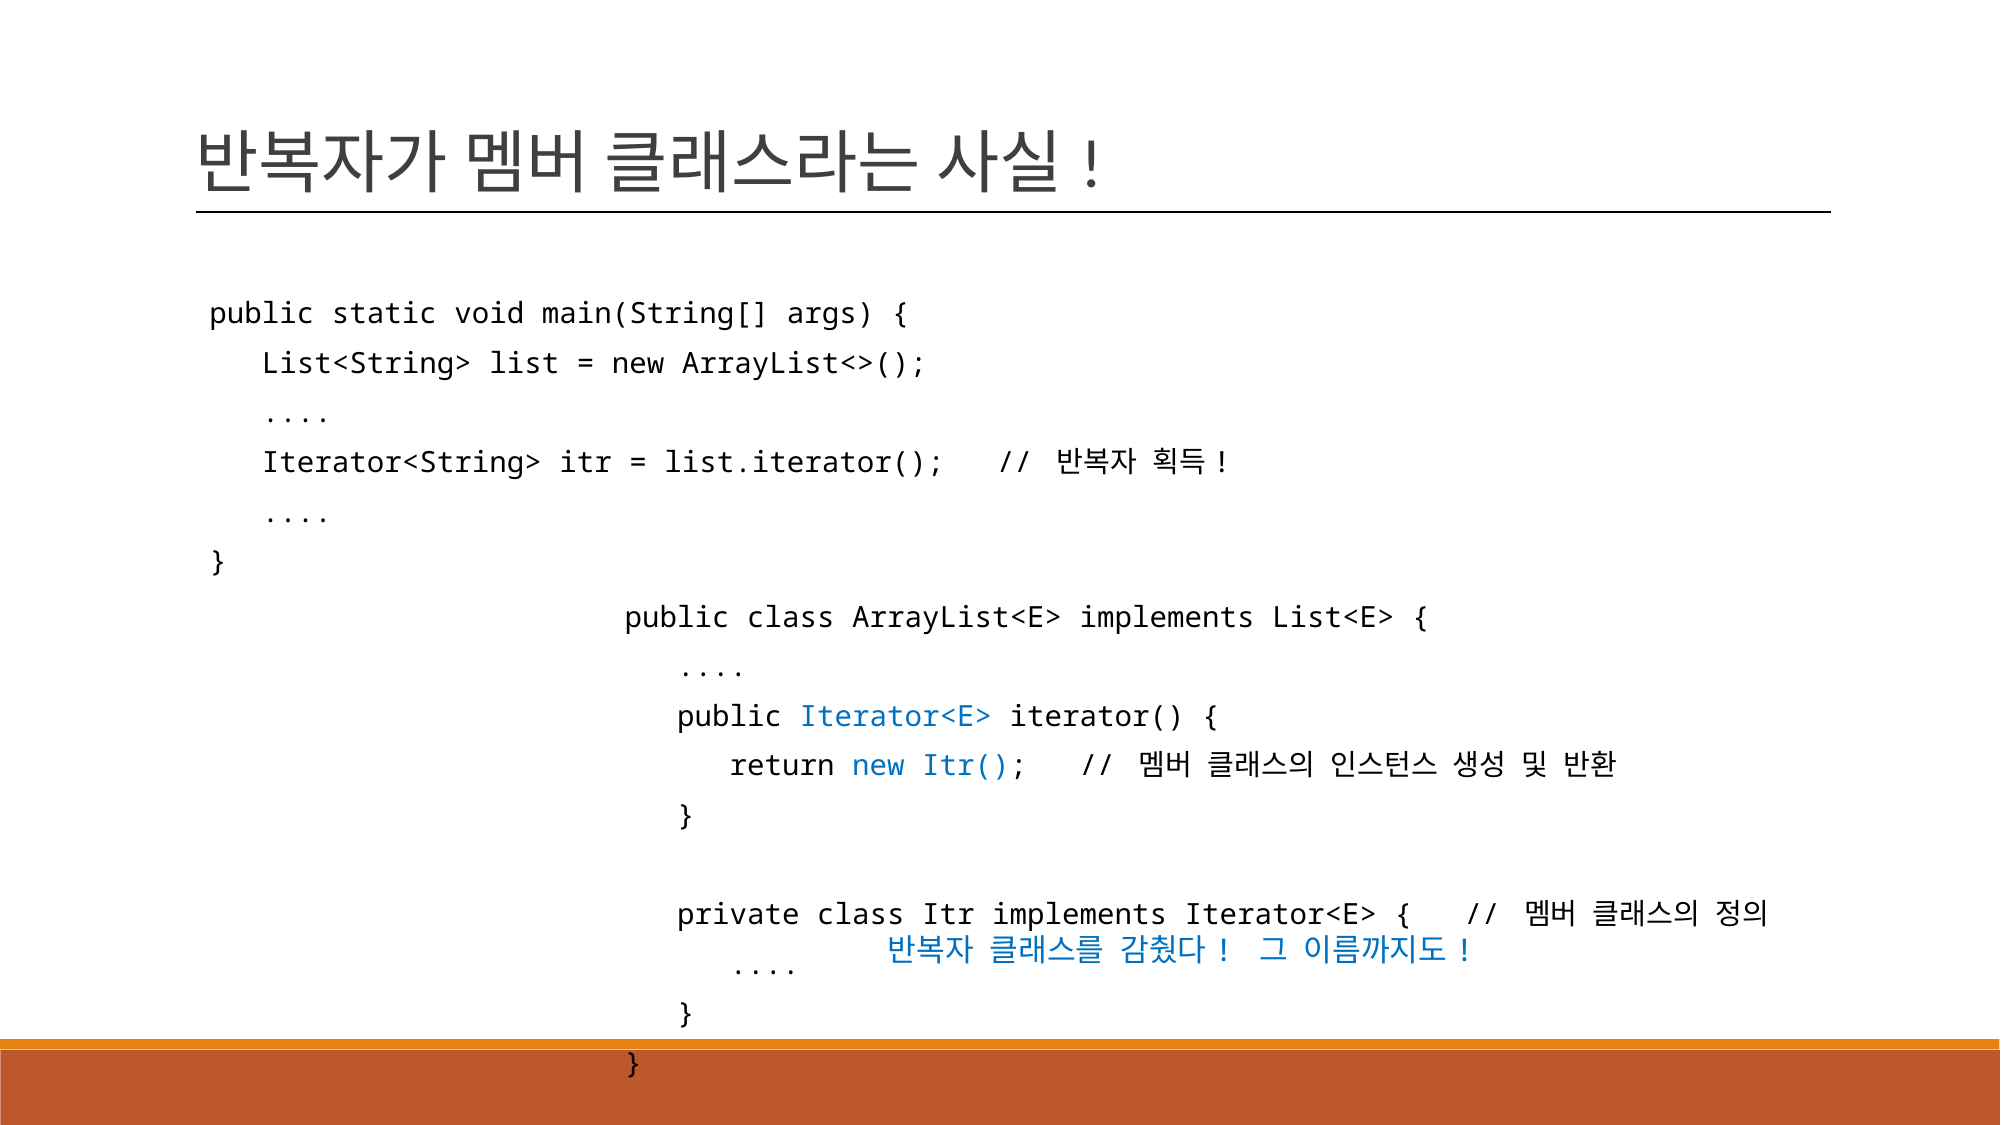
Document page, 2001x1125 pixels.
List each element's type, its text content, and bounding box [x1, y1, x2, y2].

text_box public static void main(String[] args) { List<String> list = new ArrayList<>(); .... Iterator<String> itr = list.iterator(); // 반복자 획득! .... } [194, 272, 1336, 586]
text_box public class ArrayList<E> implements List<E> { .... public Iterator<E> iterator() { return new Itr(); // 멤버 클래스의 인스턴스 생성 및 반환 } private class Itr implements Iterator<E> { // 멤버 클래스의 정의 .... } } [609, 575, 1786, 1087]
text_box 반복자 클래스를 감췄다! 그 이름까지도! [872, 904, 1769, 976]
text_box 반복자가 멤버 클래스라는 사실! [179, 20, 1830, 210]
